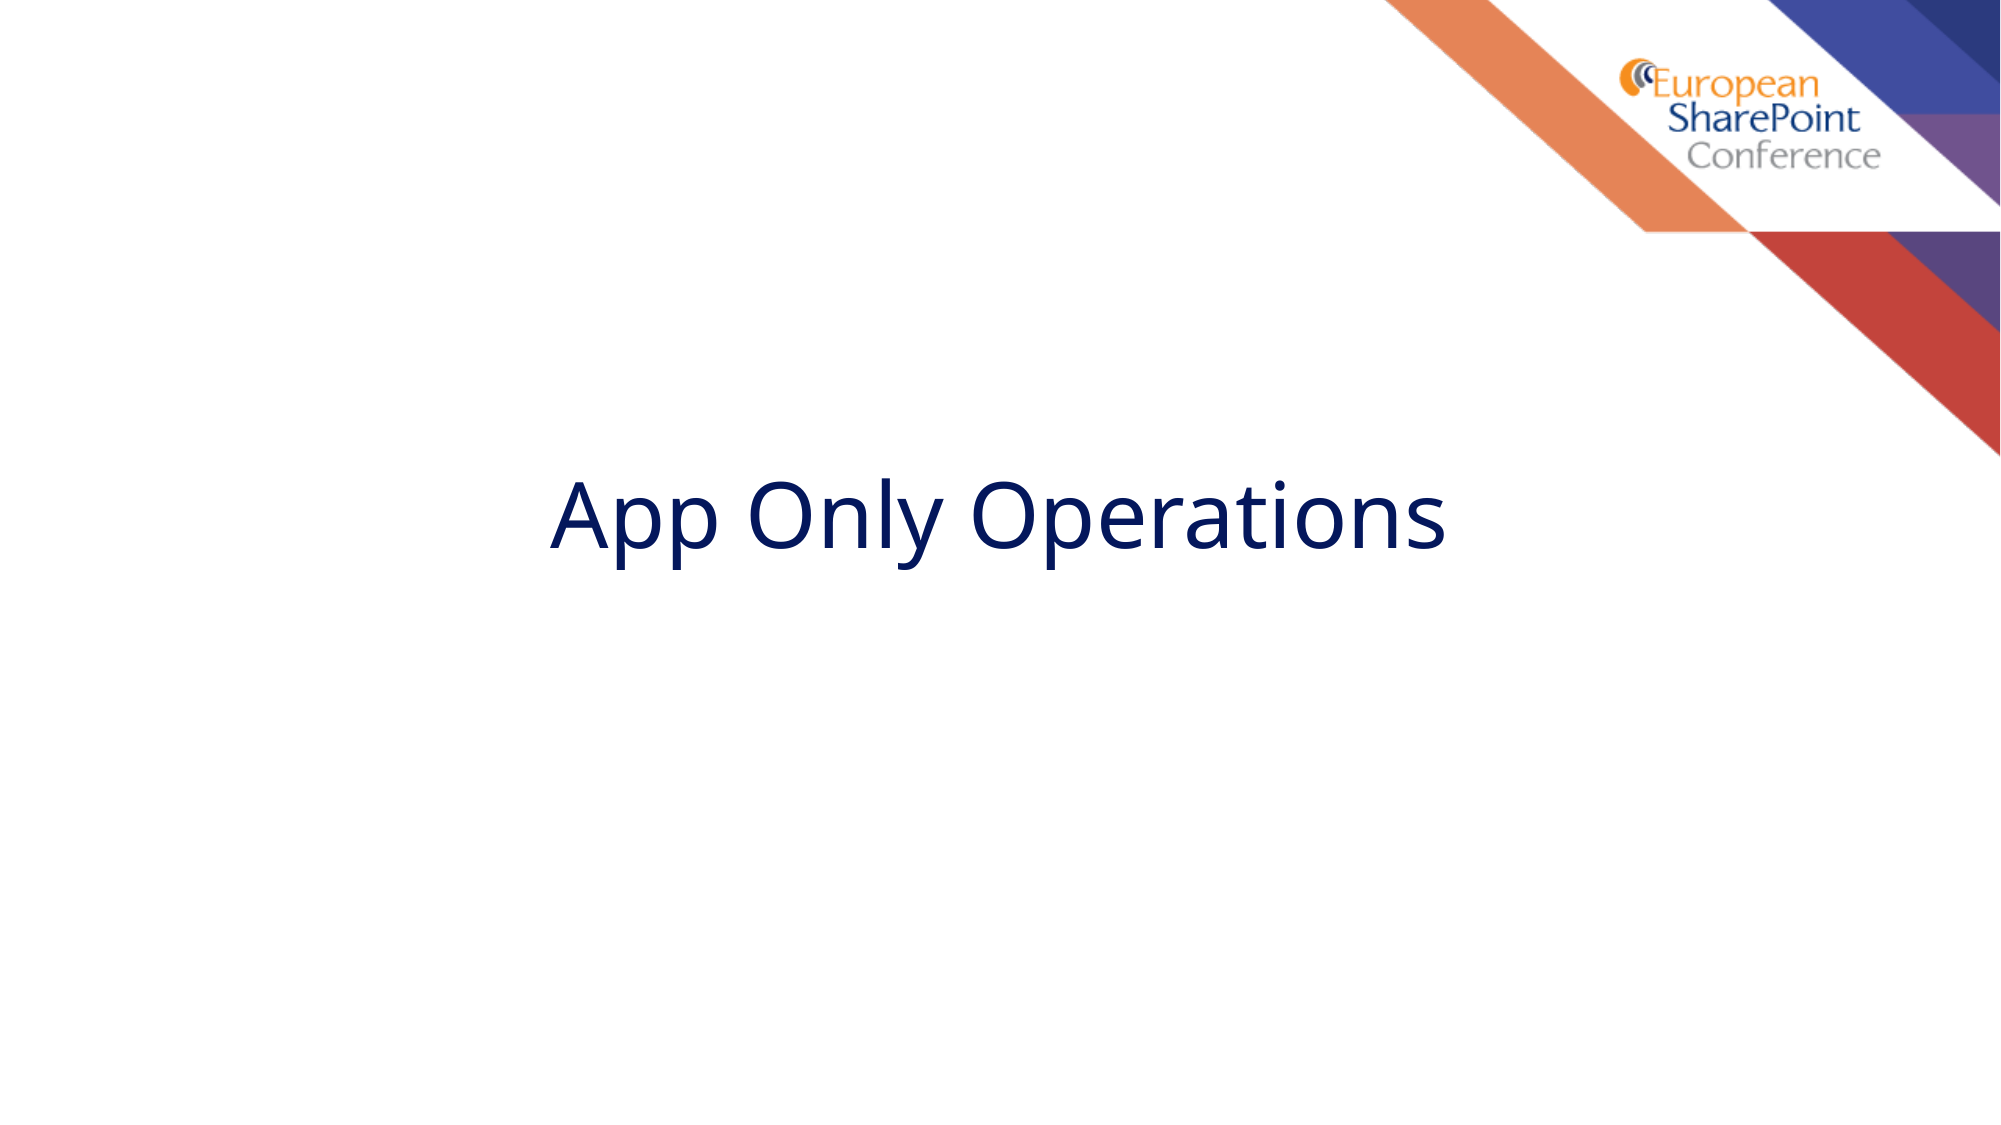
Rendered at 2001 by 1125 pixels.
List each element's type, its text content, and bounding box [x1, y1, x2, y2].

title App Only Operations [249, 184, 1750, 576]
picture [0, 0, 2001, 1125]
